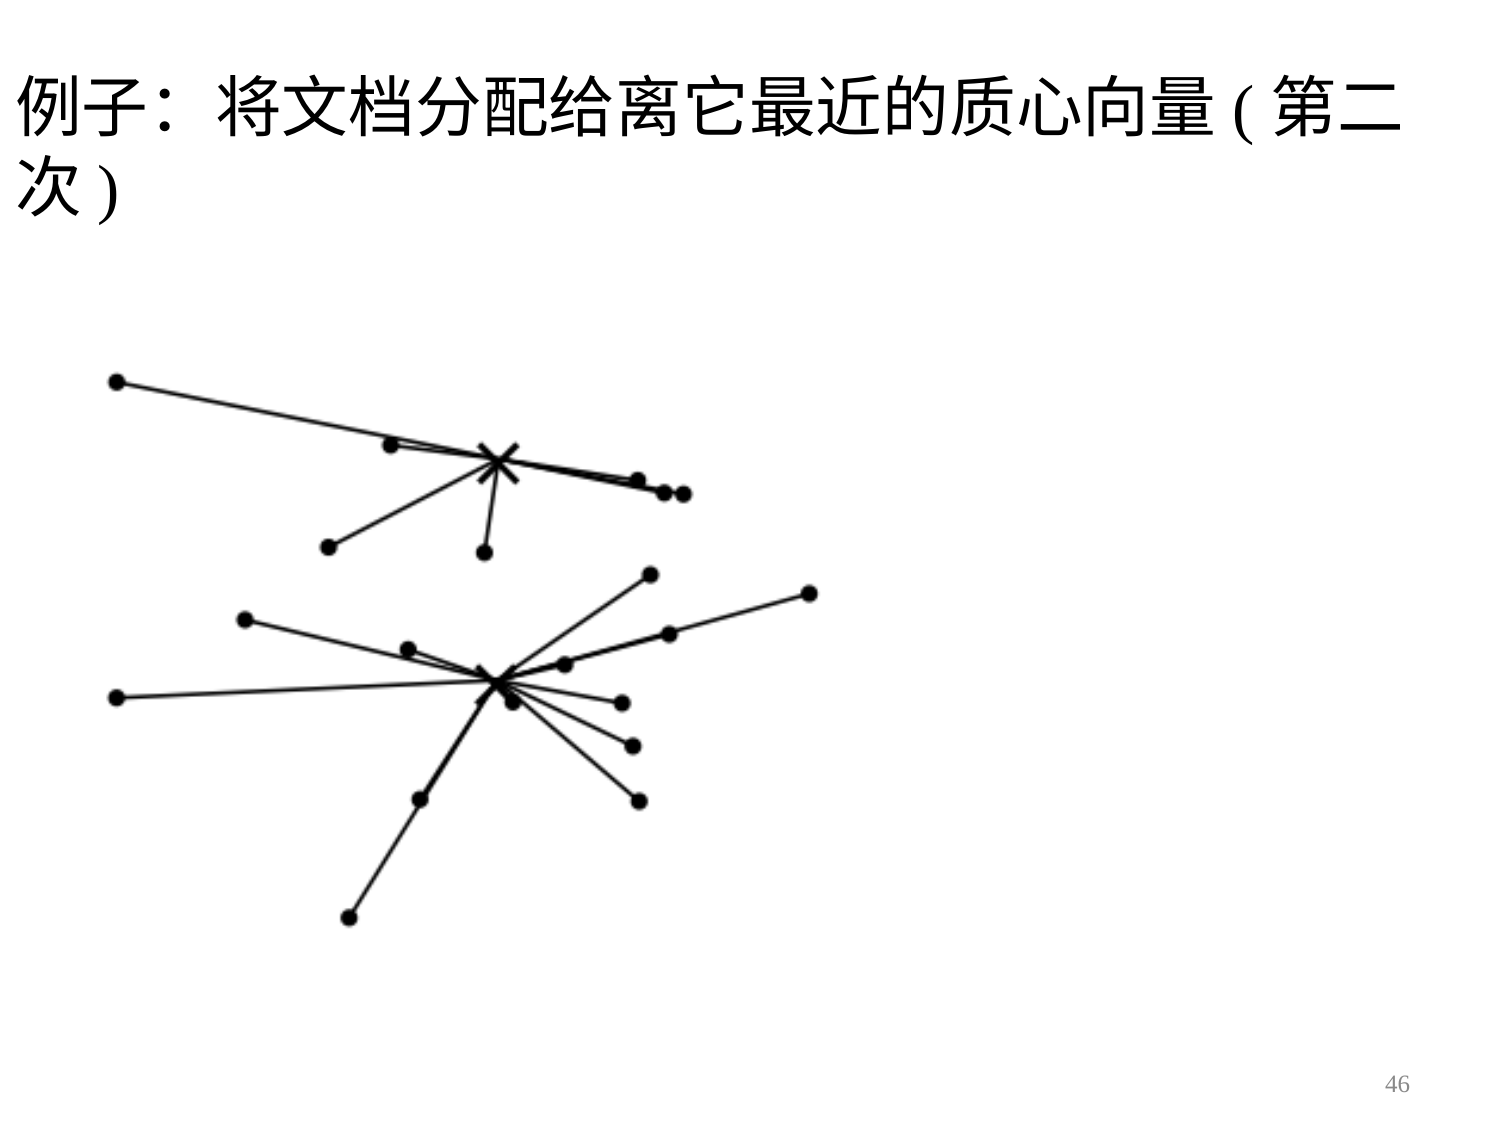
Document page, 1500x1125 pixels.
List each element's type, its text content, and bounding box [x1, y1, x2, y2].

slide_number 46 [1074, 1062, 1425, 1103]
title 例子：将文档分配给离它最近的质心向量(第二次) [0, 16, 1454, 233]
picture [105, 362, 830, 938]
